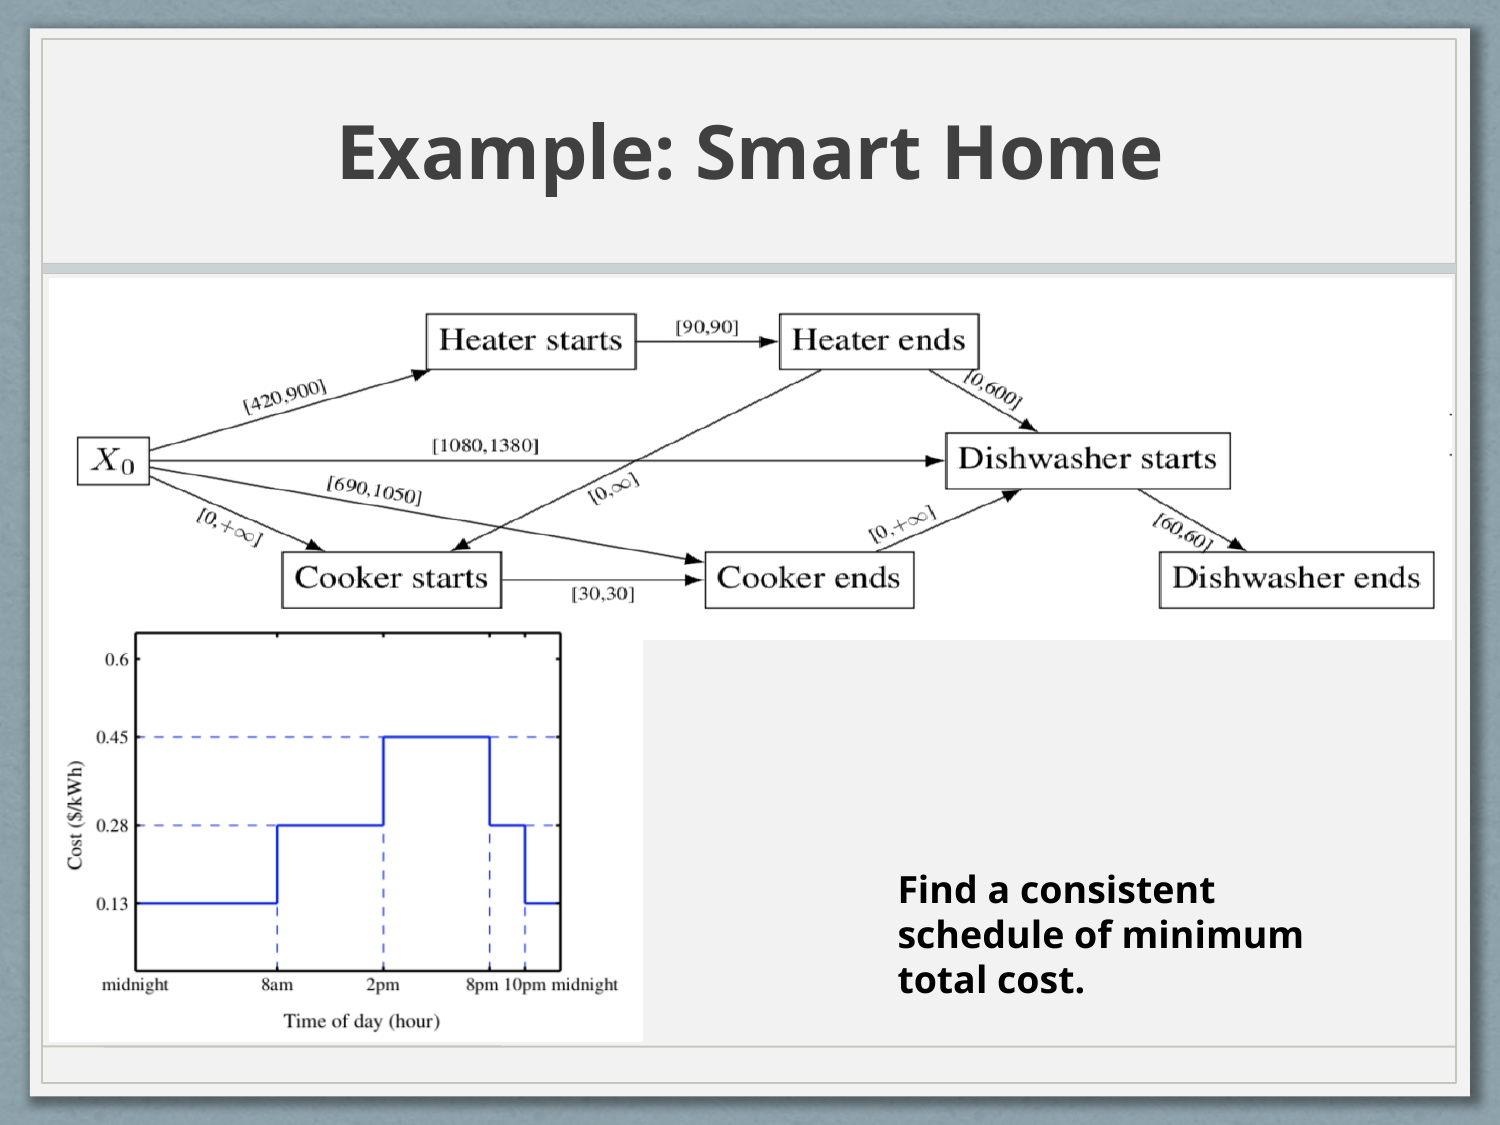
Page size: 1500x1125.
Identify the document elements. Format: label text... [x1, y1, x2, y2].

picture [48, 277, 1453, 1043]
text_box Find a consistent schedule of minimum total cost. [882, 858, 1390, 1009]
title Example: Smart Home [147, 40, 1353, 260]
